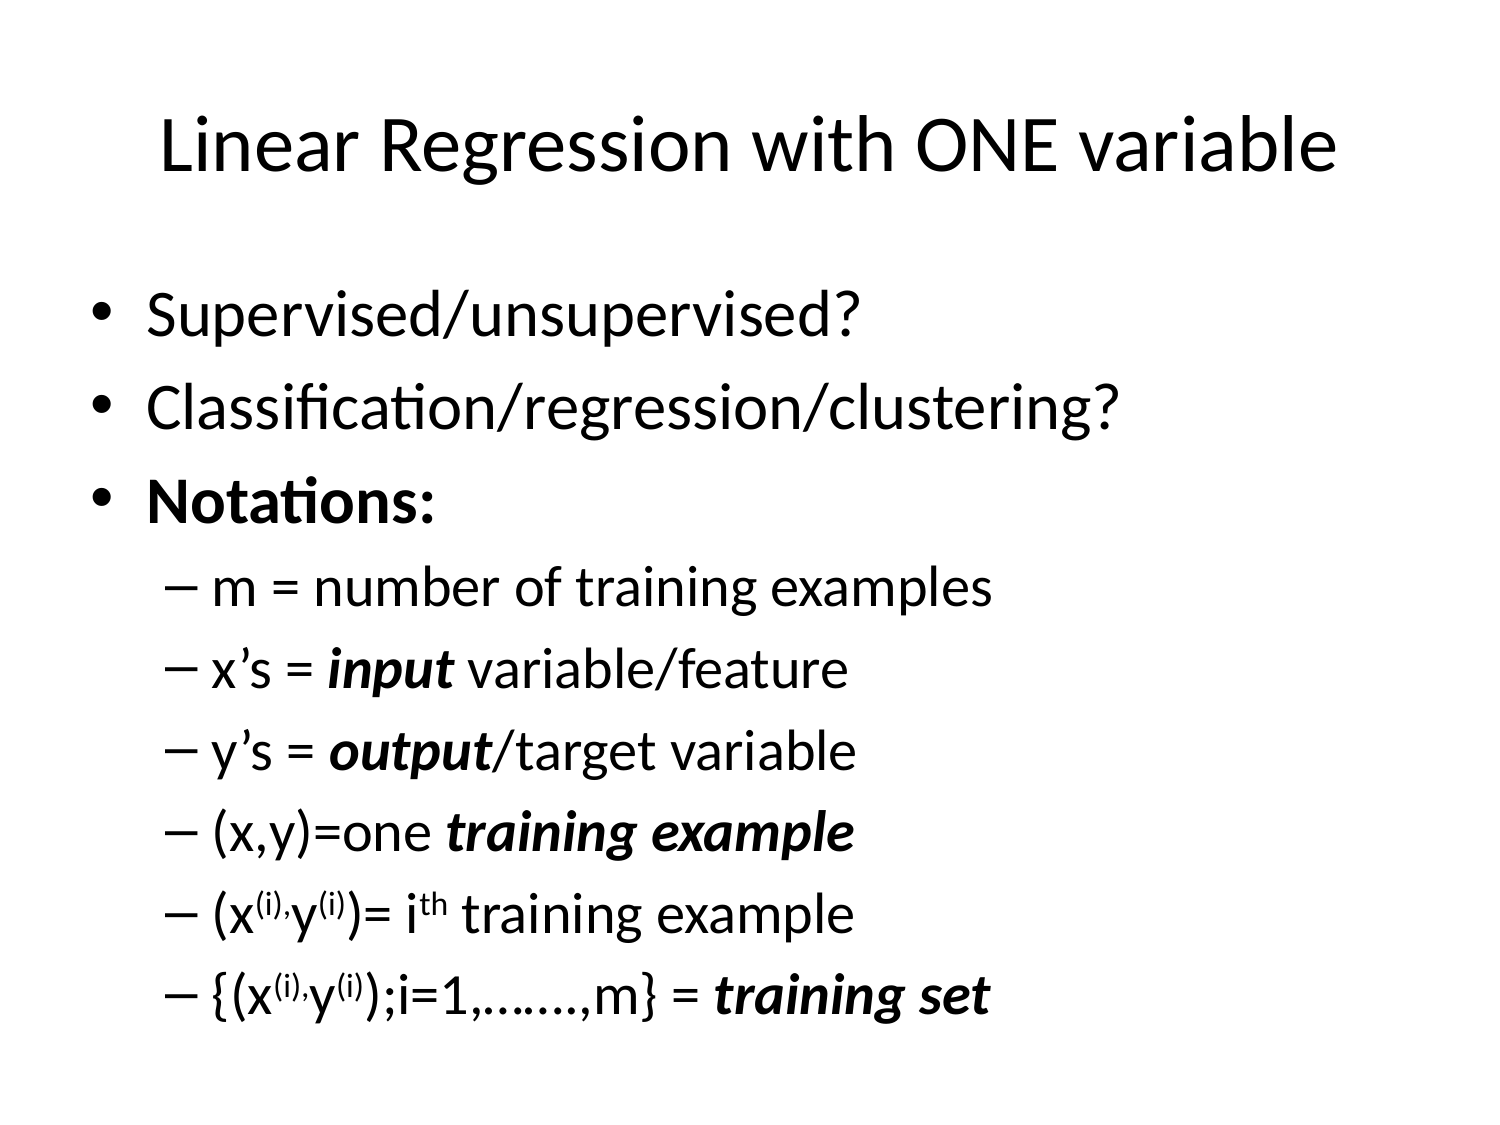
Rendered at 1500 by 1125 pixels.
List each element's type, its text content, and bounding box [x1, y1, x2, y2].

title Linear Regression with ONE variable [75, 45, 1425, 233]
list Supervised/unsupervised? Classification/regression/clustering? Notations: m = number of training examples x’s = input variable/feature y’s = output/target variable (x,y)=one training example (x(i),y(i))= ith training example {(x(i),y(i));i=1,…….,m} = training set [75, 262, 1425, 1063]
